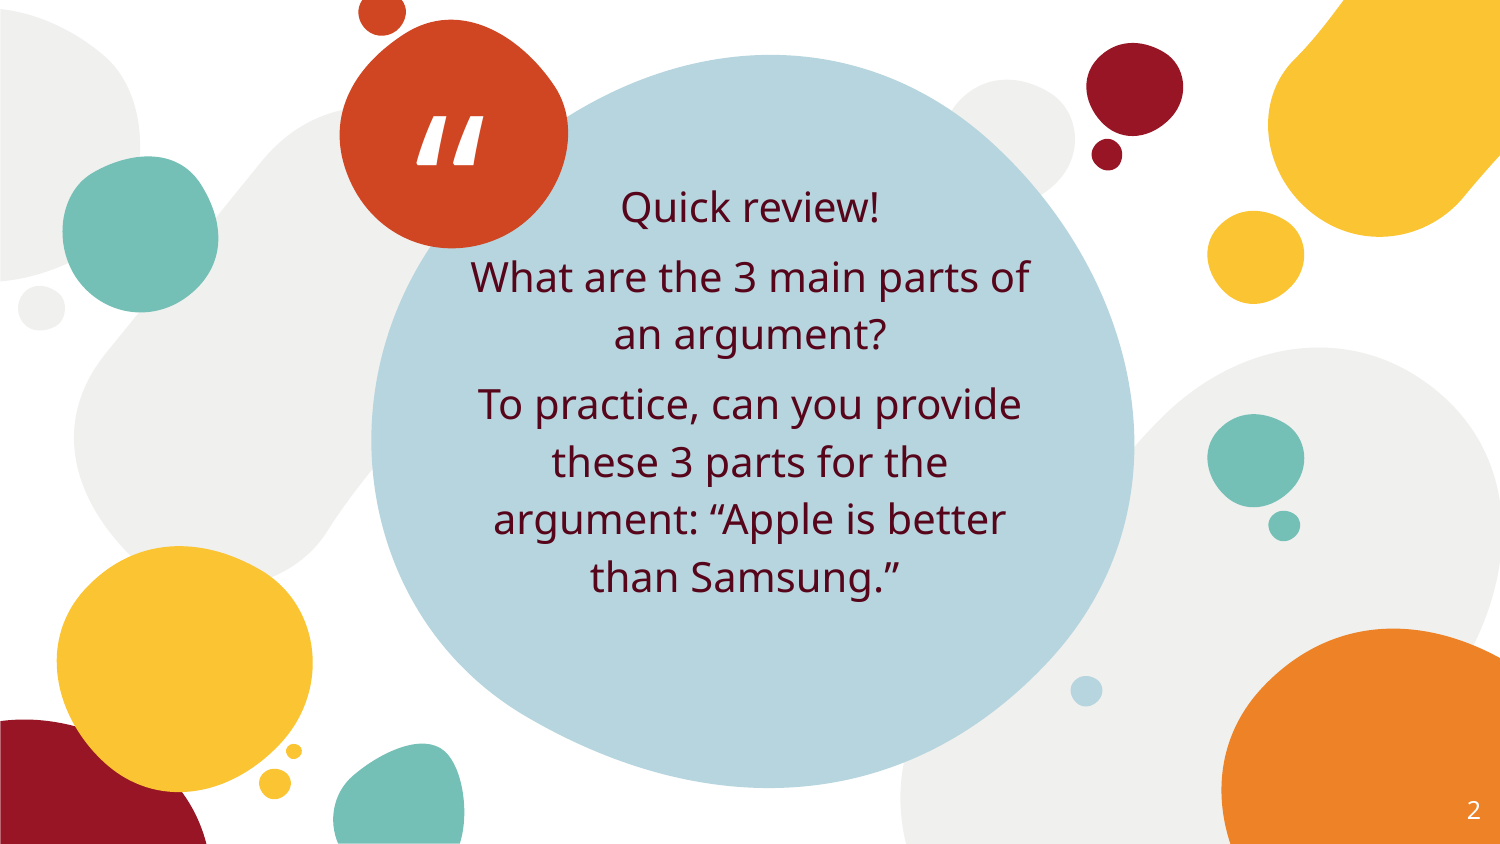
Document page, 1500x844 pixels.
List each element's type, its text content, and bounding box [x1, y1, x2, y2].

list Quick review! What are the 3 main parts of an argument? To practice, can you provide these 3 parts for the argument: “Apple is better than Samsung.” [451, 354, 1049, 490]
slide_number ‹#› [1391, 779, 1482, 844]
